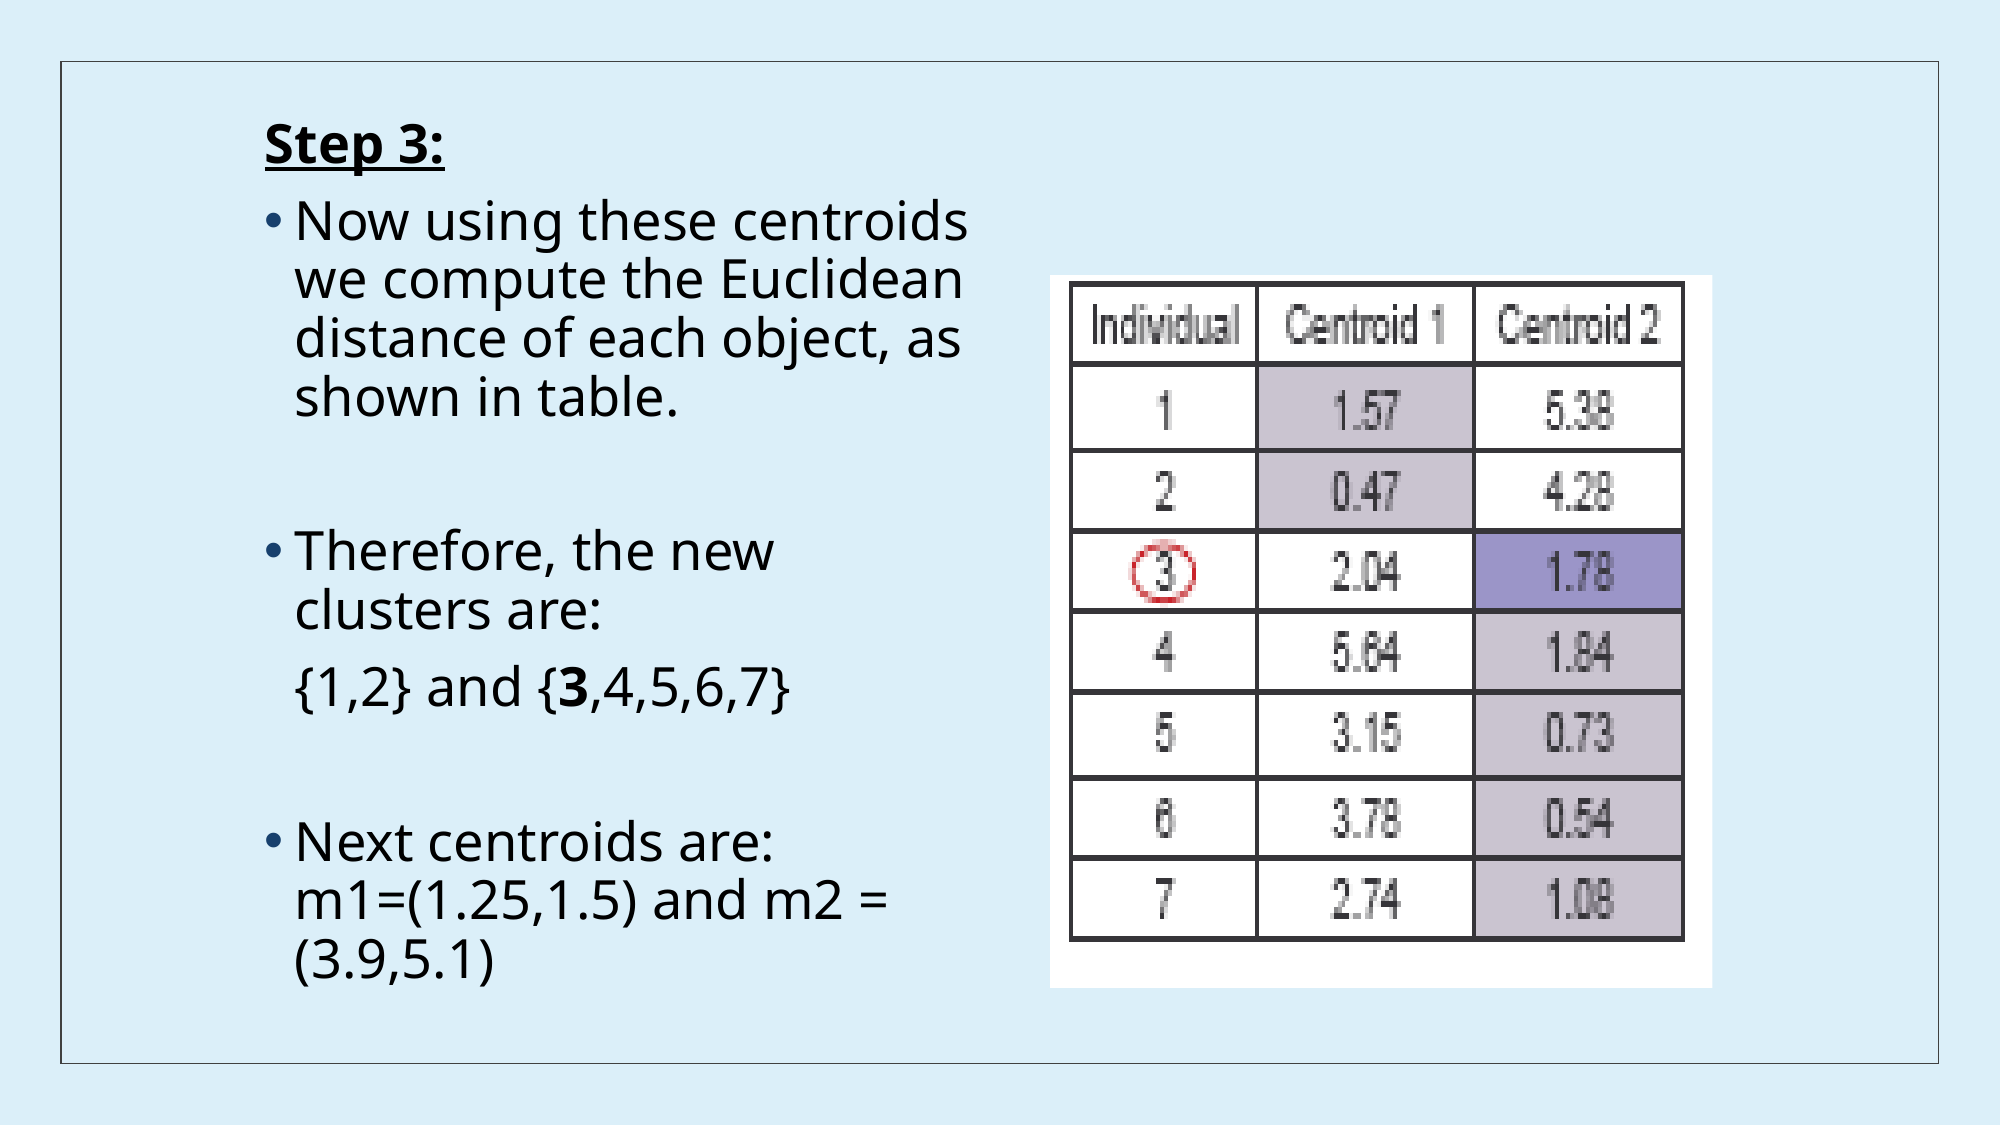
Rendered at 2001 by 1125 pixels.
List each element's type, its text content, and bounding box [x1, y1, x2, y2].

picture [1049, 274, 1713, 988]
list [1012, 281, 1675, 1006]
list Step 3: Now using these centroids we compute the Euclidean distance of each object, as shown in table. Therefore, the new clusters are: {1,2} and {3,4,5,6,7} Next centroids are: m1=(1.25,1.5) and m2 = (3.9,5.1) [249, 24, 988, 1006]
